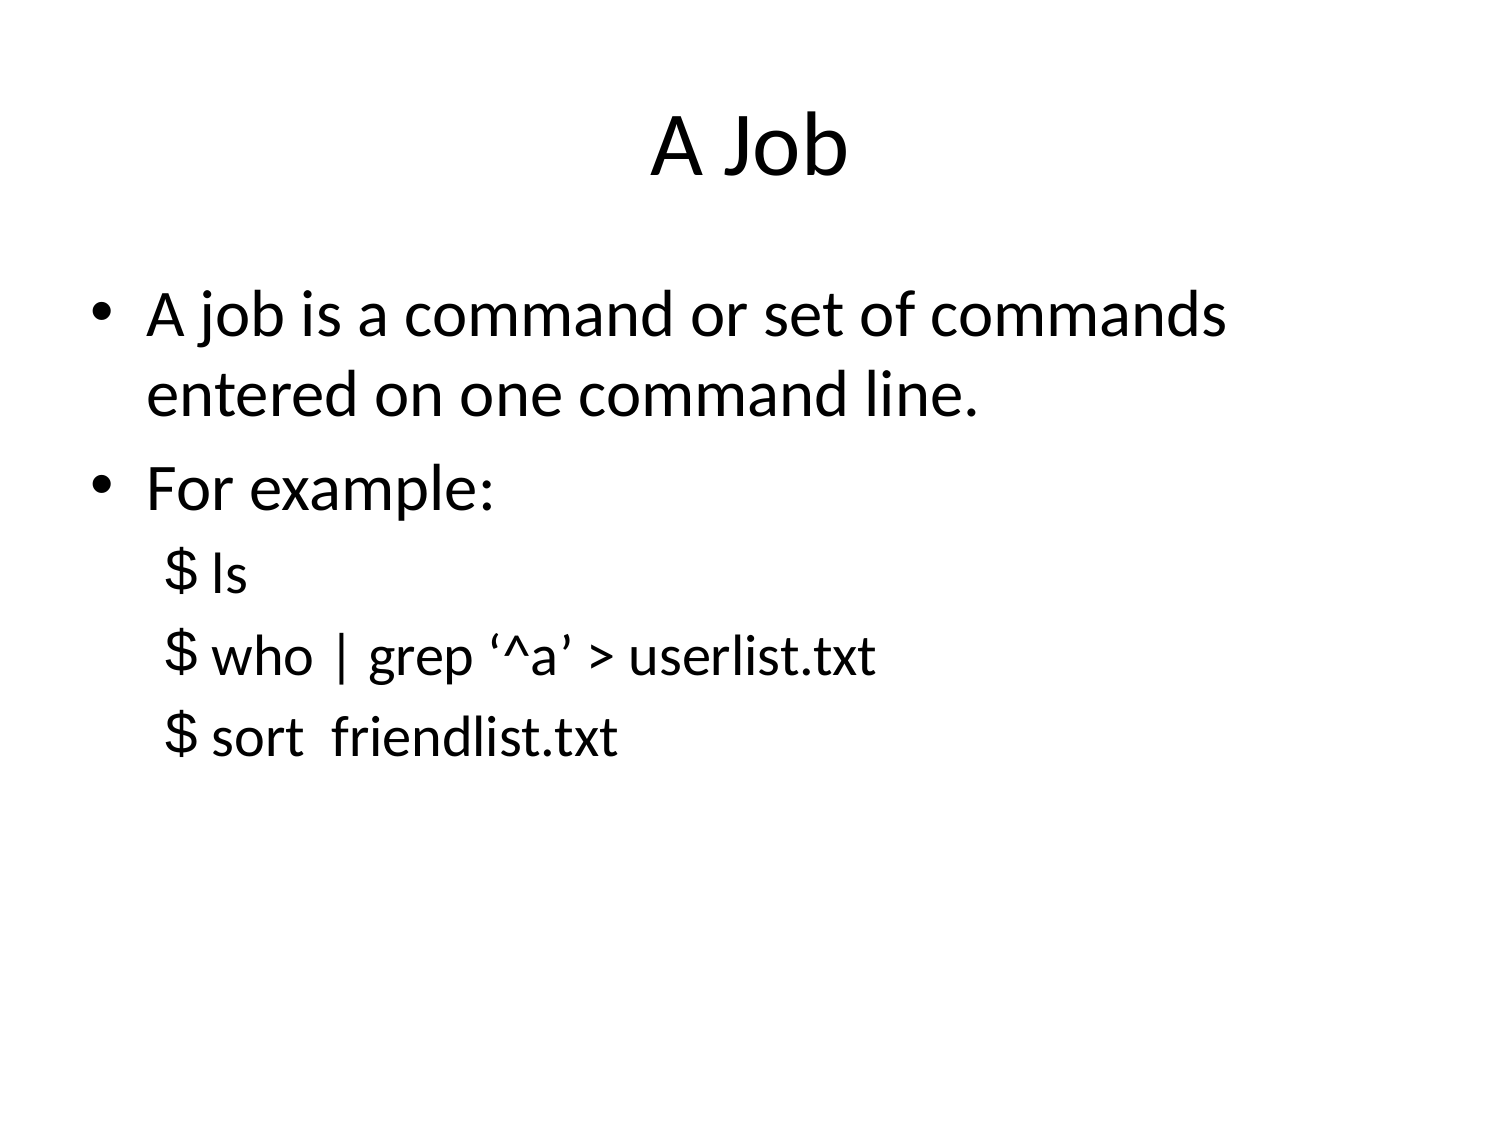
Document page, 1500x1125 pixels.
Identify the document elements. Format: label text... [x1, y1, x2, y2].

list A job is a command or set of commands entered on one command line. For example: ls who | grep ‘^a’ > userlist.txt sort friendlist.txt [75, 262, 1425, 1005]
title A Job [75, 45, 1425, 233]
